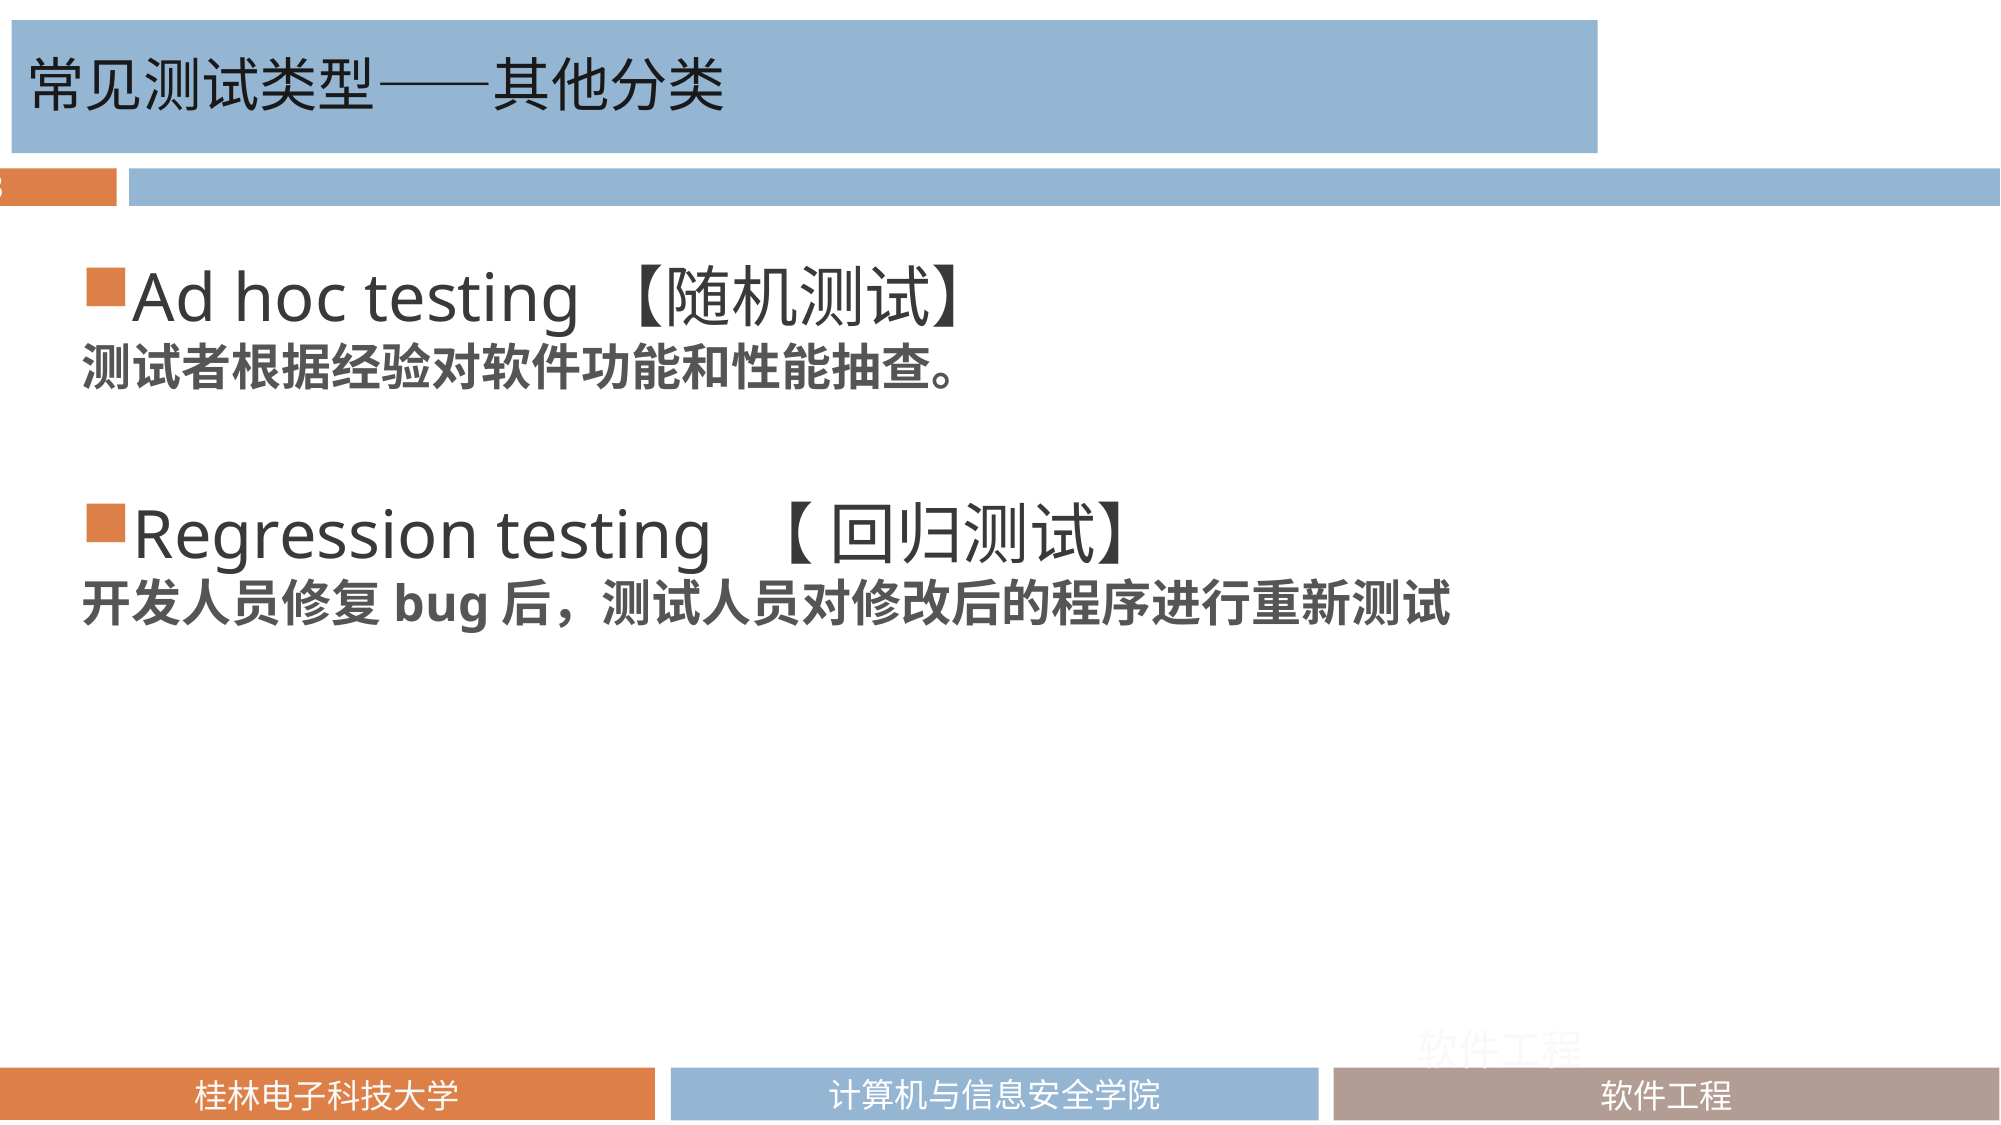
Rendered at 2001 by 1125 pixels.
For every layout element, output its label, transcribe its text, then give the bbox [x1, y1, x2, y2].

text_box 常见测试类型——其他分类 [11, 20, 1598, 154]
text_box Ad hoc testing【随机测试】 测试者根据经验对软件功能和性能抽查。 [66, 247, 1966, 403]
text_box 软件工程 [1250, 992, 1750, 1105]
text_box Regression testing 【 回归测试】 开发人员修复bug后，测试人员对修改后的程序进行重新测试 [66, 484, 1966, 639]
text_box [303, 49, 1671, 247]
text_box [753, 992, 1240, 1105]
